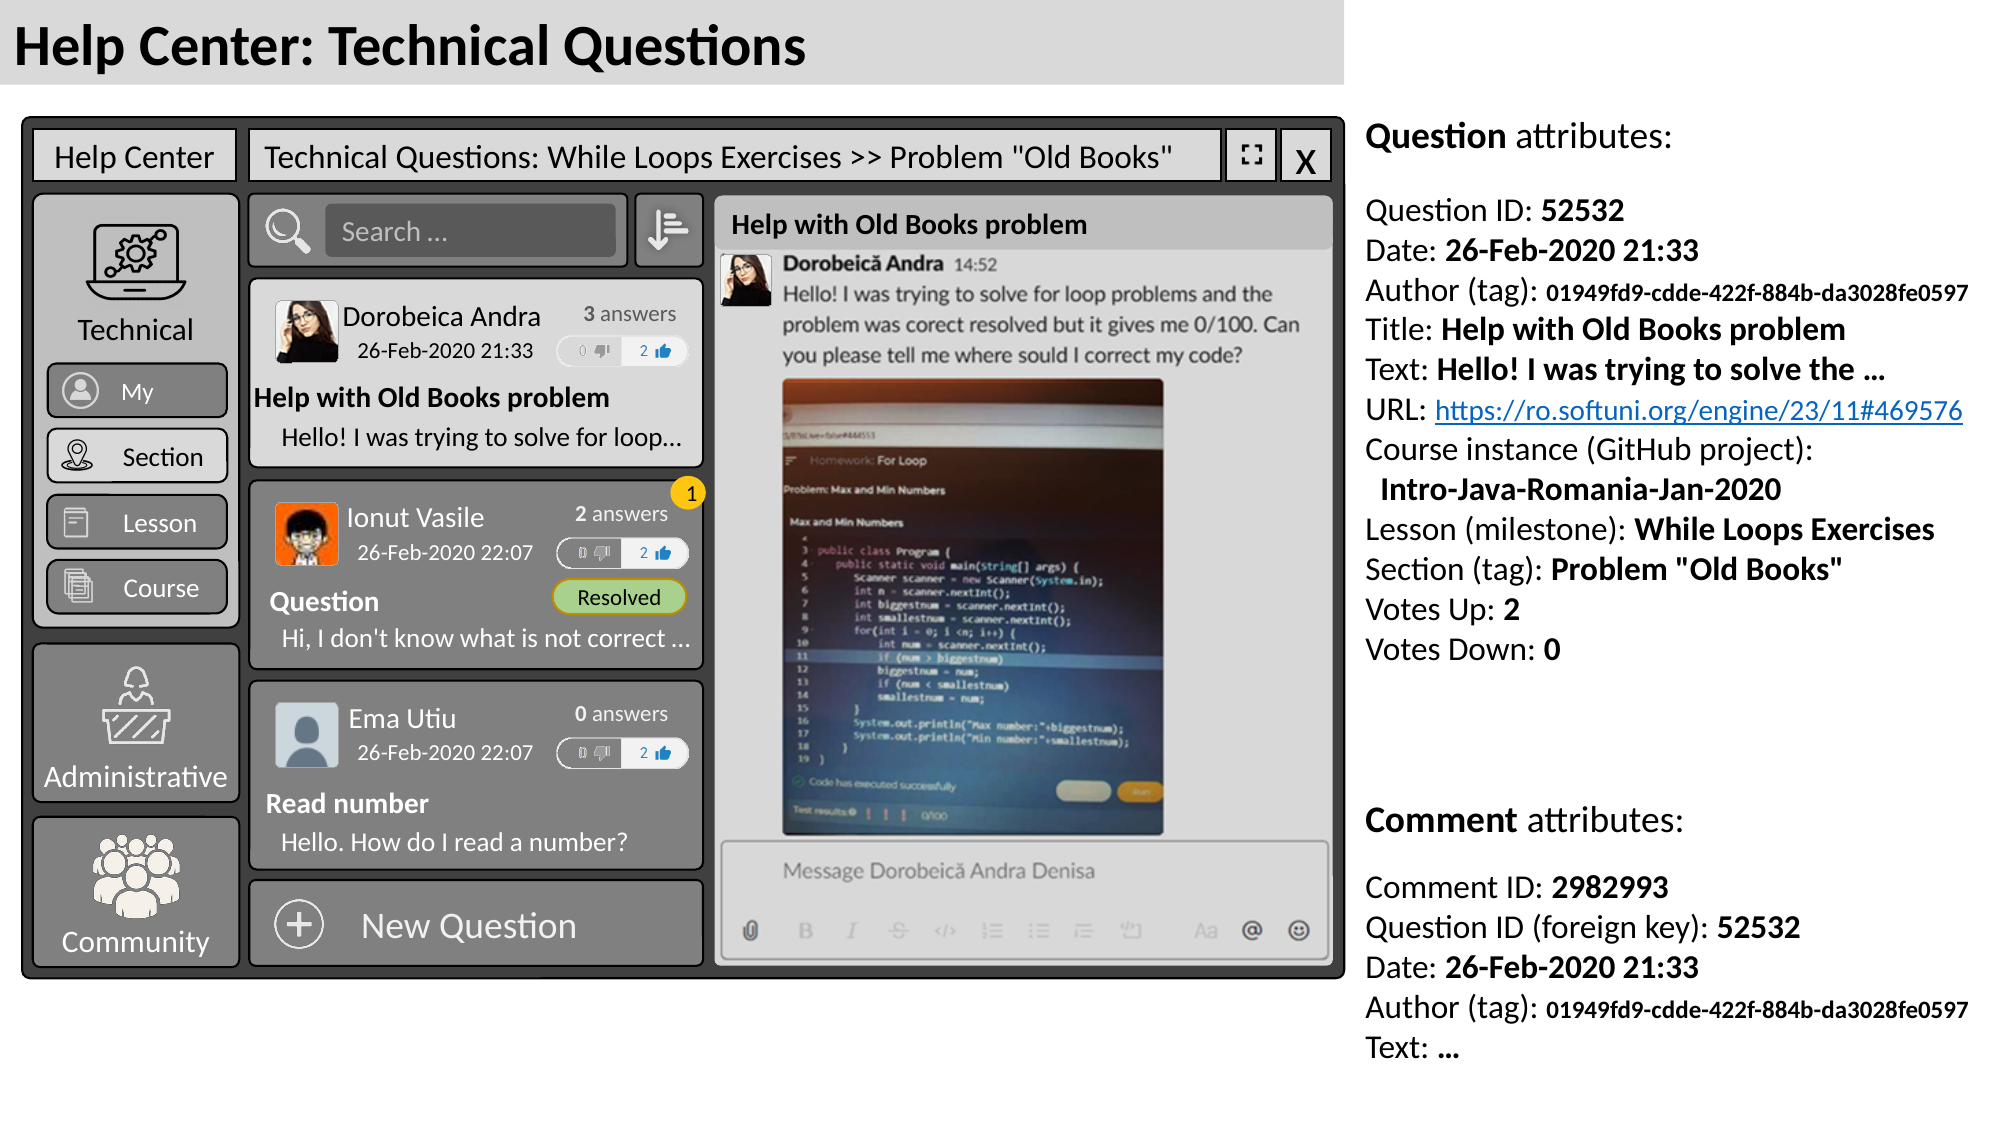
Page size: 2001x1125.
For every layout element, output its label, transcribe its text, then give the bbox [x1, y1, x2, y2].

text_box Resolved [551, 579, 688, 616]
text_box [248, 377, 705, 469]
picture [1229, 134, 1274, 175]
text_box Question ID: 52532 Date: 26-Feb-2020 21:33 Author (tag): 01949fd9-cdde-422f-884b-da3028fe0597 Title: Help with Old Books problem Text: Hello! I was trying to solve the … URL: https://ro.softuni.org/engine/23/11#469576 Course instance (GitHub project): Intro-Java-Romania-Jan-2020 Lesson (milestone): While Loops Exercises Section (tag): Problem "Old Books" Votes Up: 2 Votes Down: 0 [1350, 180, 1986, 675]
text_box Hi, I don't know what is not correct … [267, 612, 706, 661]
picture [714, 197, 1333, 966]
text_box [248, 193, 628, 267]
text_box Comment ID: 2982993 Question ID (foreign key): 52532 Date: 26-Feb-2020 21:33 Author (tag): 01949fd9-cdde-422f-884b-da3028fe0597 Text: … [1350, 858, 1986, 1073]
picture [275, 502, 339, 566]
text_box Technical Questions: While Loops Exercises >> Problem "Old Books" [248, 128, 1222, 182]
text_box New Question [346, 893, 593, 953]
text_box [1225, 128, 1277, 182]
text_box [248, 277, 705, 370]
text_box Hello. How do I read a number? [266, 816, 644, 864]
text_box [635, 193, 704, 267]
text_box 26-Feb-2020 22:07 [342, 530, 542, 573]
text_box 1 [669, 474, 707, 511]
text_box Help with Old Books problem [241, 370, 626, 421]
text_box Question attributes: [1350, 103, 1940, 163]
text_box Comment attributes: [1350, 787, 1940, 847]
text_box 3 answers [568, 291, 692, 326]
text_box 0 answers [560, 691, 684, 728]
picture [542, 528, 707, 579]
text_box x [1280, 128, 1332, 182]
text_box Help Center [32, 128, 237, 182]
text_box 2 answers [560, 491, 684, 528]
picture [275, 702, 339, 768]
text_box 26-Feb-2020 22:07 [342, 730, 542, 773]
text_box [21, 116, 1346, 980]
text_box 26-Feb-2020 21:33 [342, 328, 542, 370]
picture [275, 300, 339, 363]
text_box Ionut Vasile [331, 491, 500, 542]
picture [542, 728, 707, 779]
text_box [248, 878, 705, 967]
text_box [32, 643, 240, 803]
text_box Hello! I was trying to solve for loop… [266, 411, 697, 459]
text_box Ema Utiu [333, 691, 472, 742]
text_box [248, 479, 705, 671]
picture [542, 326, 707, 377]
picture [274, 899, 324, 949]
text_box Dorobeica Andra [327, 289, 557, 340]
text_box Read number [250, 776, 445, 827]
text_box [248, 679, 705, 871]
text_box Question [254, 575, 395, 625]
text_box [32, 193, 240, 628]
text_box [32, 816, 240, 968]
text_box Help Center: Technical Questions [0, 0, 1345, 85]
